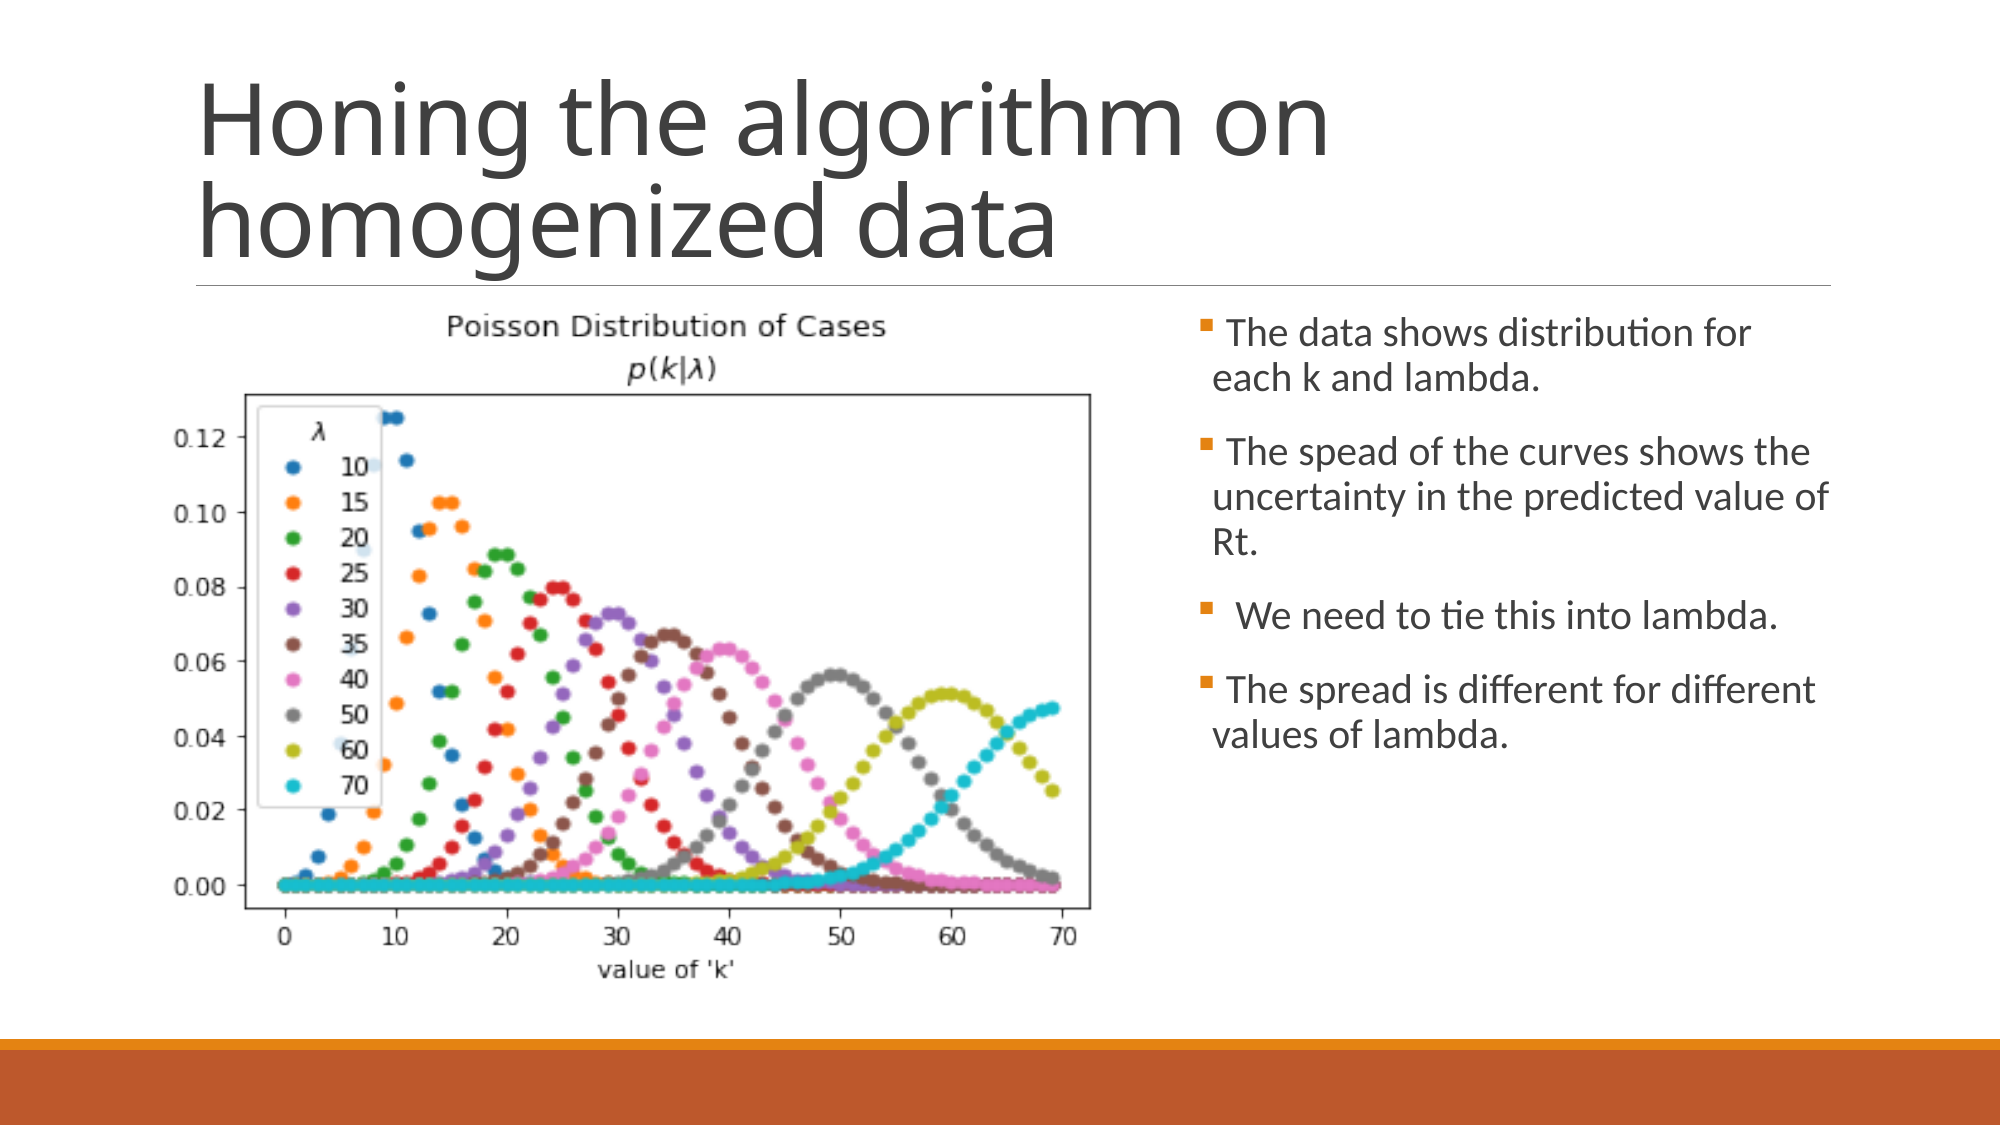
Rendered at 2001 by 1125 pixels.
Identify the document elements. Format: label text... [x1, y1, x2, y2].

title Honing the algorithm on homogenized data [180, 47, 1830, 285]
list The data shows distribution for each k and lambda. The spead of the curves shows the uncertainty in the predicted value of Rt. We need to tie this into lambda. The spread is different for different values of lambda. [1197, 302, 1830, 963]
picture [154, 302, 1115, 999]
